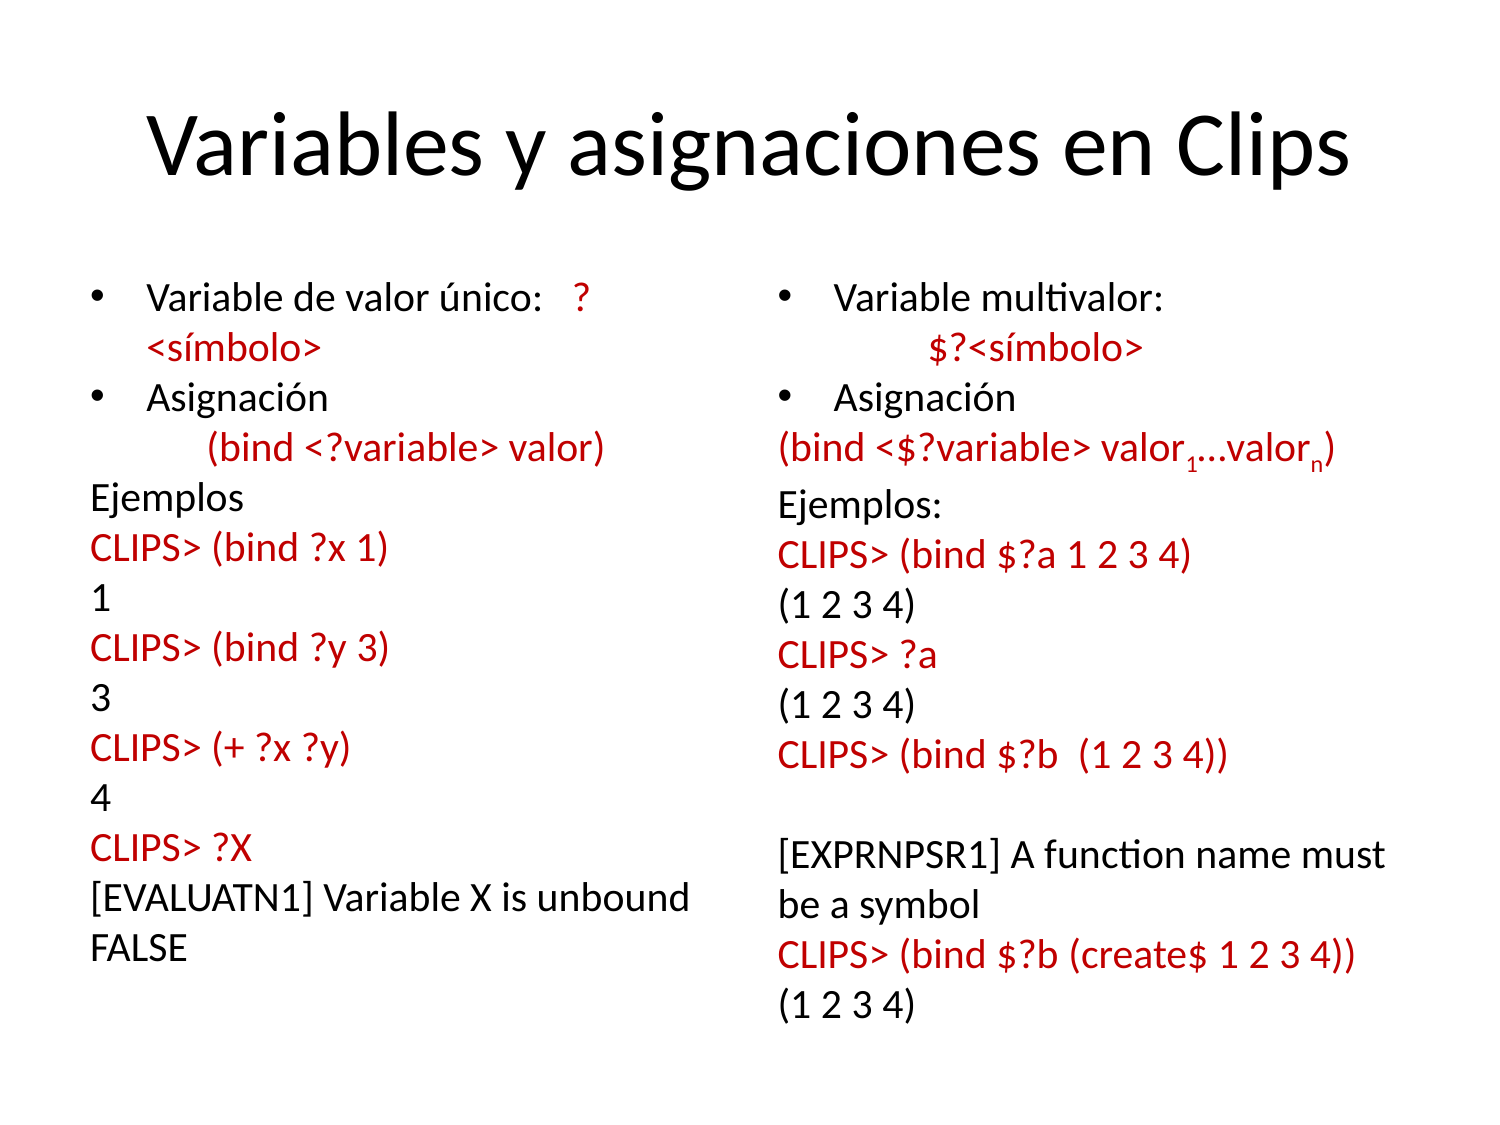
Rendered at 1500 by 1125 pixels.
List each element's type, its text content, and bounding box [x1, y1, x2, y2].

list Variable multivalor: $?<símbolo> Asignación (bind <$?variable> valor1…valorn) Ejemplos: CLIPS> (bind $?a 1 2 3 4) (1 2 3 4) CLIPS> ?a (1 2 3 4) CLIPS> (bind $?b (1 2 3 4)) [EXPRNPSR1] A function name must be a symbol CLIPS> (bind $?b (create$ 1 2 3 4)) (1 2 3 4) [762, 262, 1425, 1005]
title Variables y asignaciones en Clips [75, 45, 1425, 233]
list Variable de valor único: ?<símbolo> Asignación (bind <?variable> valor) Ejemplos CLIPS> (bind ?x 1) 1 CLIPS> (bind ?y 3) 3 CLIPS> (+ ?x ?y) 4 CLIPS> ?X [EVALUATN1] Variable X is unbound FALSE [75, 262, 738, 1005]
